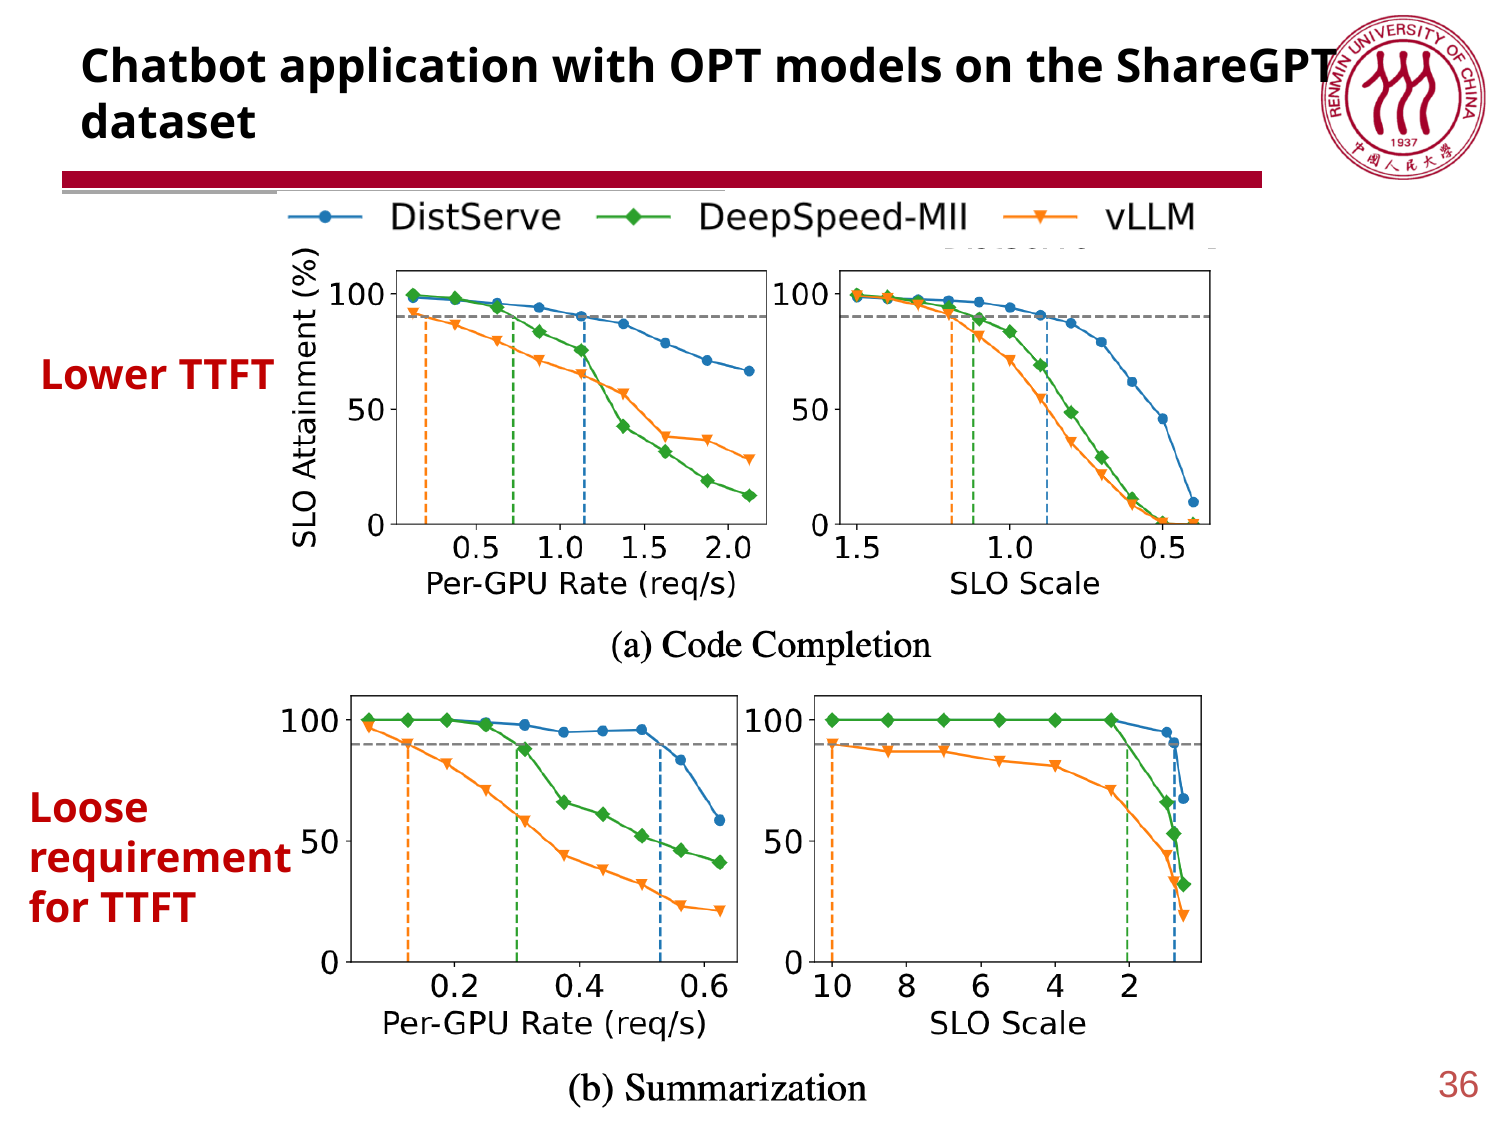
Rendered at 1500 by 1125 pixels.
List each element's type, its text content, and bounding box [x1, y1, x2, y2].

picture [276, 191, 1223, 242]
title Chatbot application with OPT models on the ShareGPT dataset [65, 27, 1359, 157]
picture [284, 248, 1216, 670]
picture [282, 691, 1218, 1114]
text_box Lower TTFT [24, 340, 284, 405]
picture [1320, 14, 1486, 180]
text_box Loose requirement for TTFT [13, 773, 282, 939]
